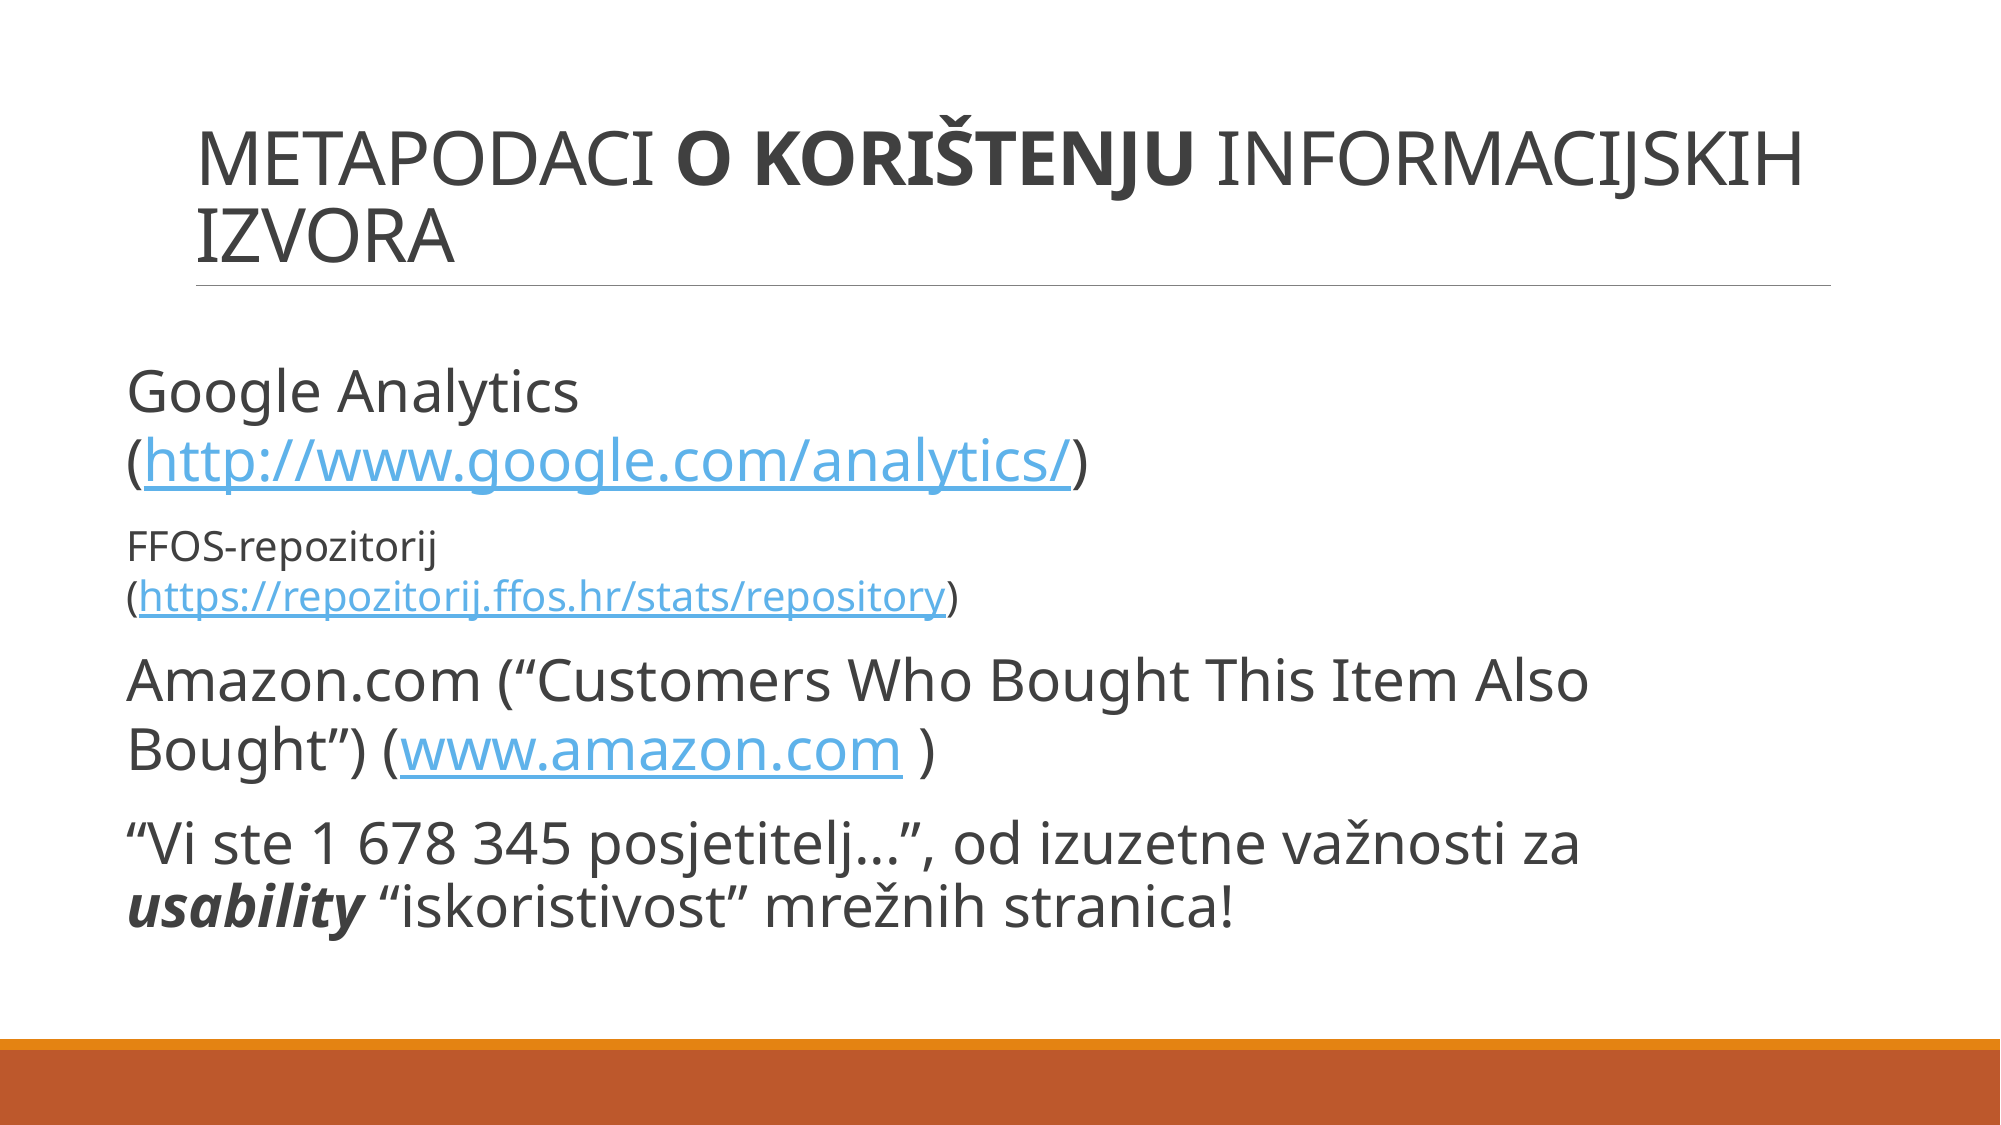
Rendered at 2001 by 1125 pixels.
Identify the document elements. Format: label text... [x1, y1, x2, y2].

list Google Analytics (http://www.google.com/analytics/) FFOS-repozitorij (https://repozitorij.ffos.hr/stats/repository) Amazon.com (“Customers Who Bought This Item Also Bought”) (www.amazon.com ) “Vi ste 1 678 345 posjetitelj...”, od izuzetne važnosti za usability “iskoristivost” mrežnih stranica! [111, 354, 1731, 992]
title METAPODACI O KORIŠTENJU INFORMACIJSKIH IZVORA [180, 47, 1830, 285]
